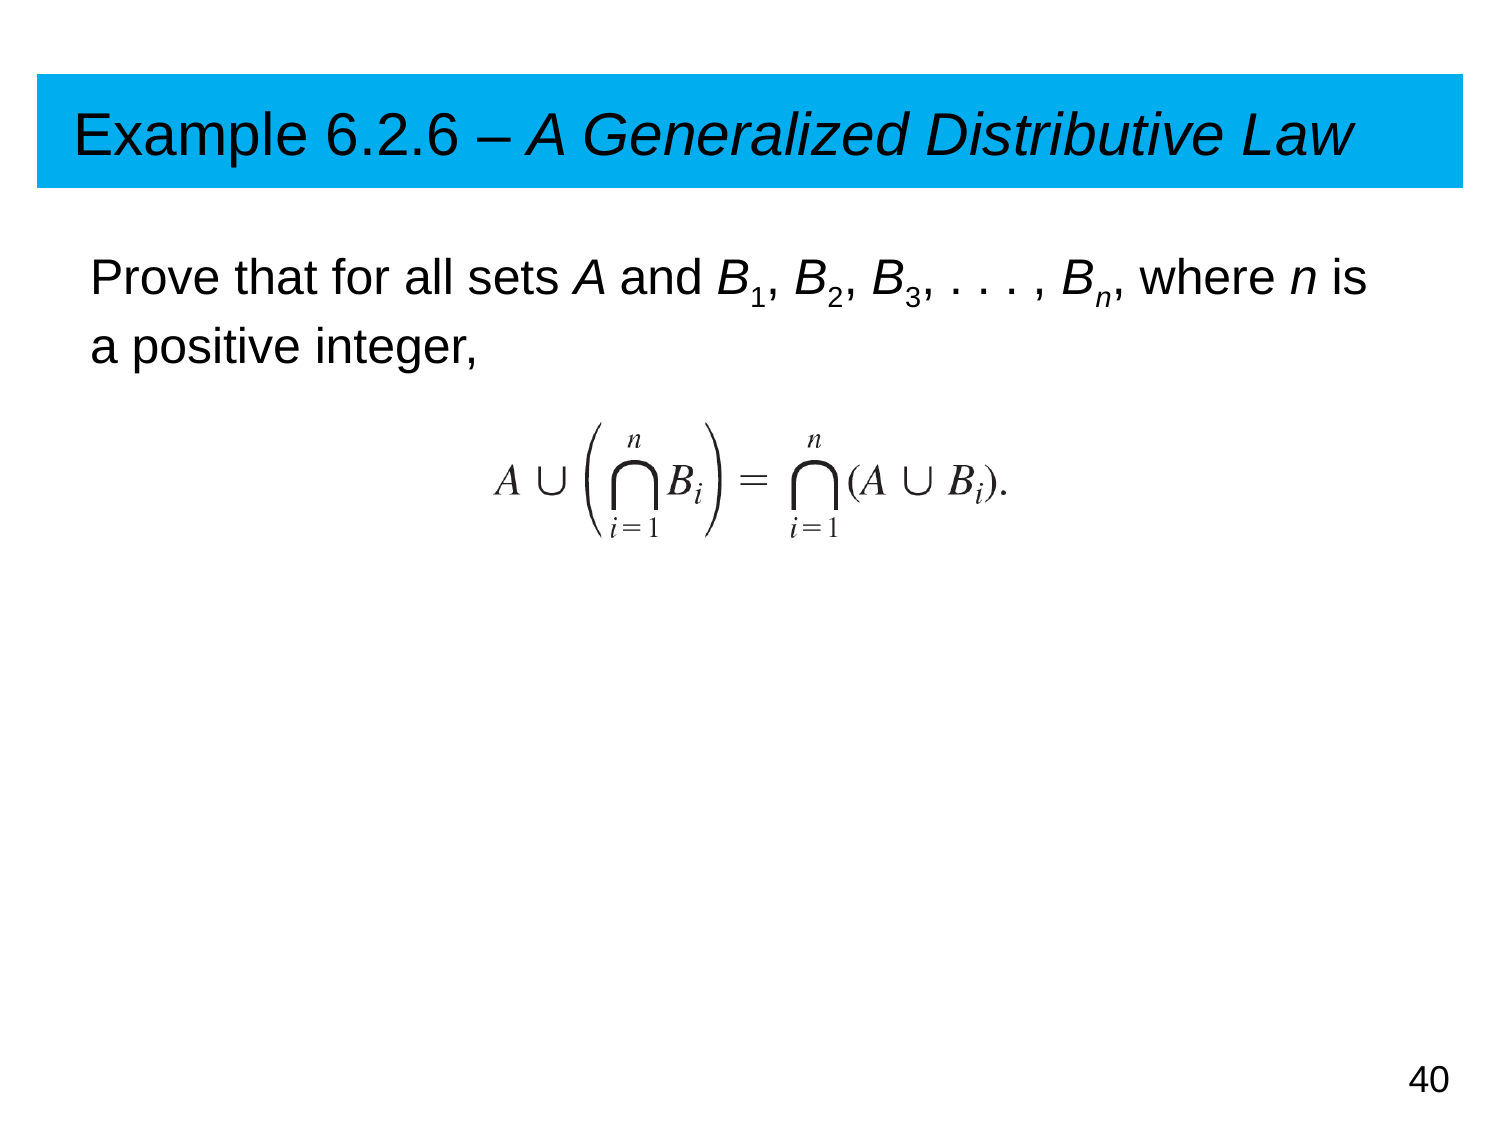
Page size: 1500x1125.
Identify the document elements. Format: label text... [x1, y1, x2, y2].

title Example 6.2.6 – A Generalized Distributive Law [58, 37, 1408, 225]
list Prove that for all sets A and B1, B2, B3, . . . , B n, where n is a positive integer, [75, 237, 1425, 375]
picture [489, 412, 1011, 549]
